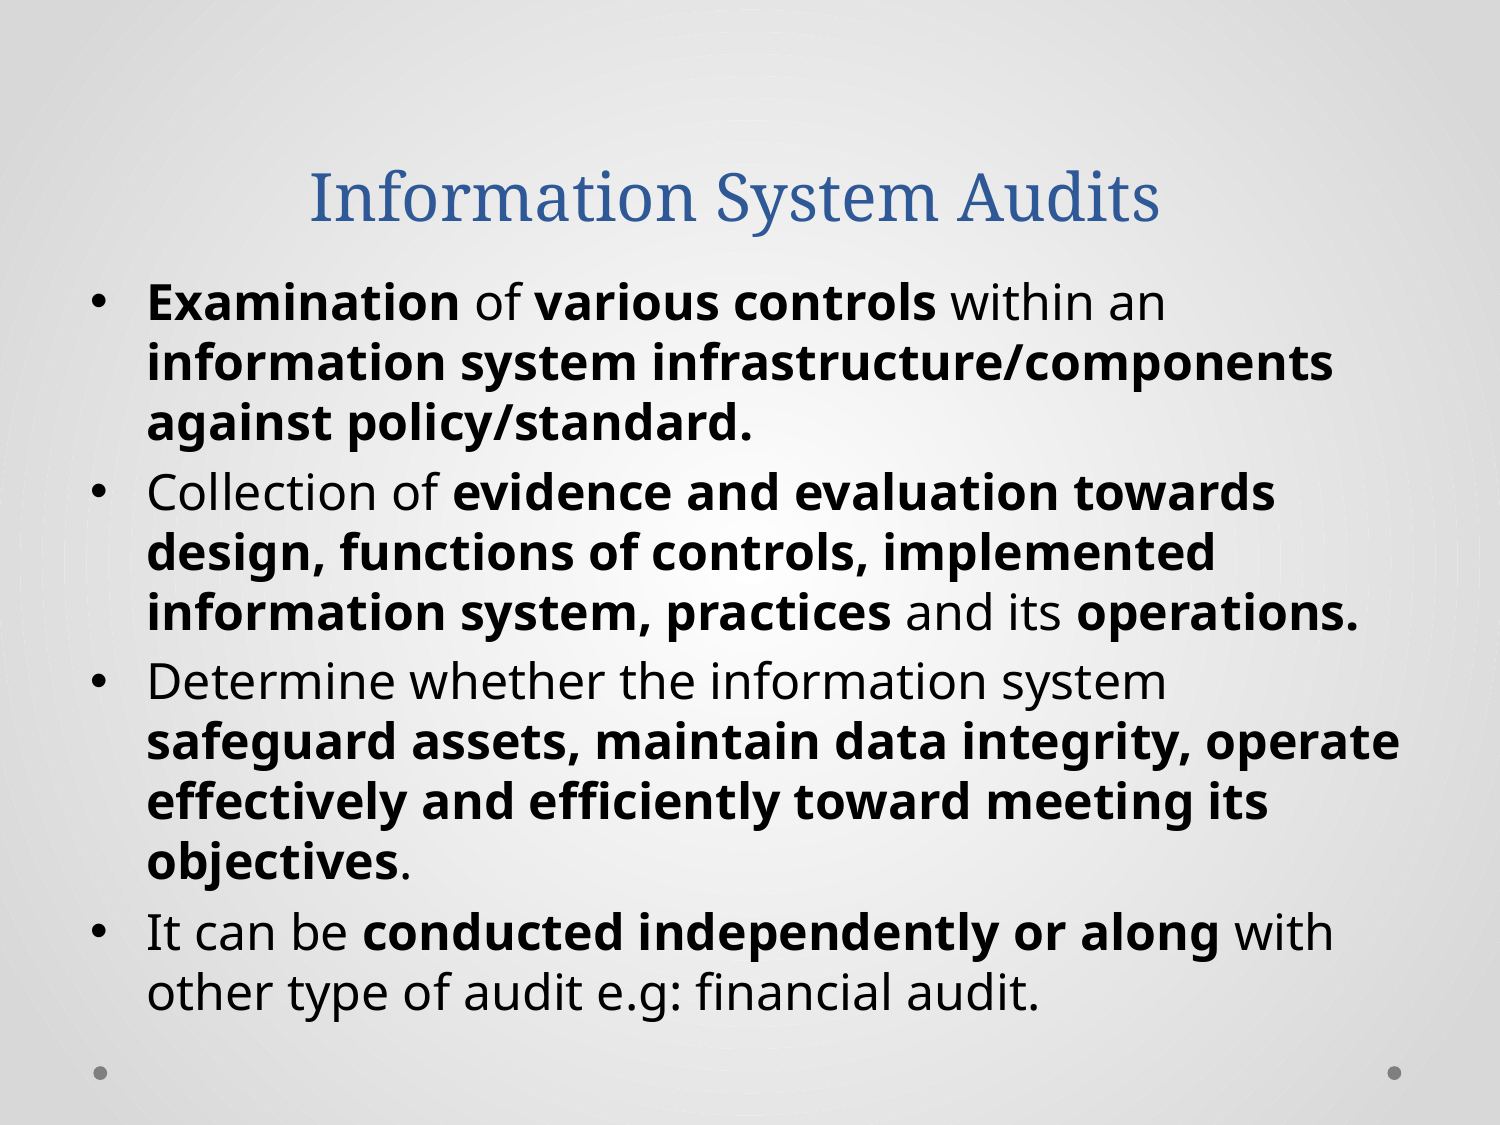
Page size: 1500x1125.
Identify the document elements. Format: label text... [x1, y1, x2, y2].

list Examination of various controls within an information system infrastructure/components against policy/standard. Collection of evidence and evaluation towards design, functions of controls, implemented information system, practices and its operations. Determine whether the information system safeguard assets, maintain data integrity, operate effectively and efficiently toward meeting its objectives. It can be conducted independently or along with other type of audit e.g: financial audit. [75, 262, 1425, 1005]
title Information System Audits [60, 59, 1411, 322]
